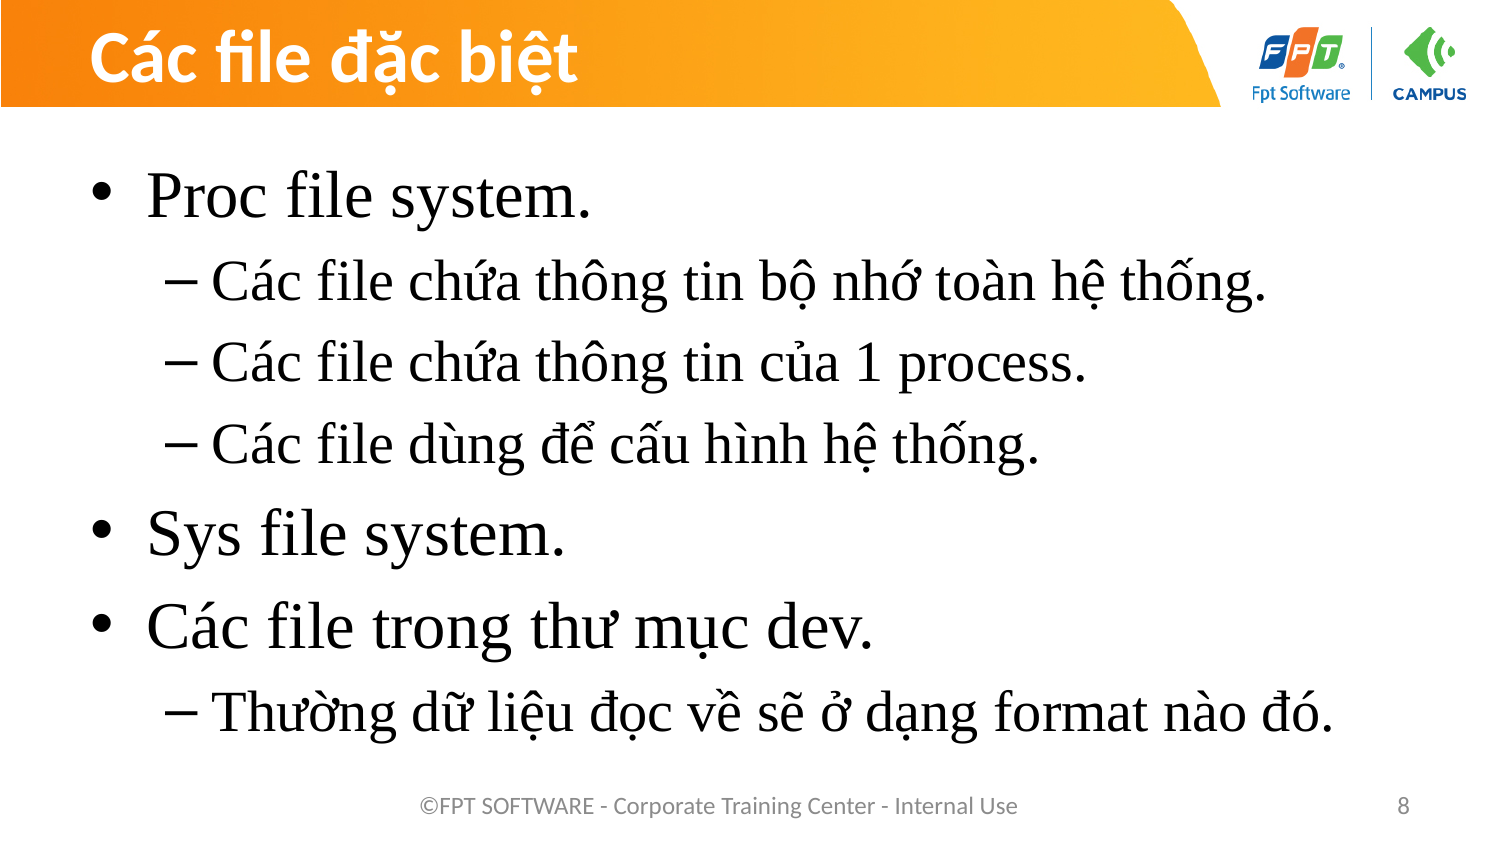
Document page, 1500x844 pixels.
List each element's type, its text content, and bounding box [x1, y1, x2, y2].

slide_number 8 [1074, 782, 1425, 827]
footer ©FPT SOFTWARE - Corporate Training Center - Internal Use [395, 782, 1043, 827]
picture [1, 0, 1499, 844]
title Các file đặc biệt [75, 0, 1176, 106]
list Proc file system. Các file chứa thông tin bộ nhớ toàn hệ thống. Các file chứa thông tin của 1 process. Các file dùng để cấu hình hệ thống. Sys file system. Các file trong thư mục dev. Thường dữ liệu đọc về sẽ ở dạng format nào đó. [75, 142, 1425, 754]
